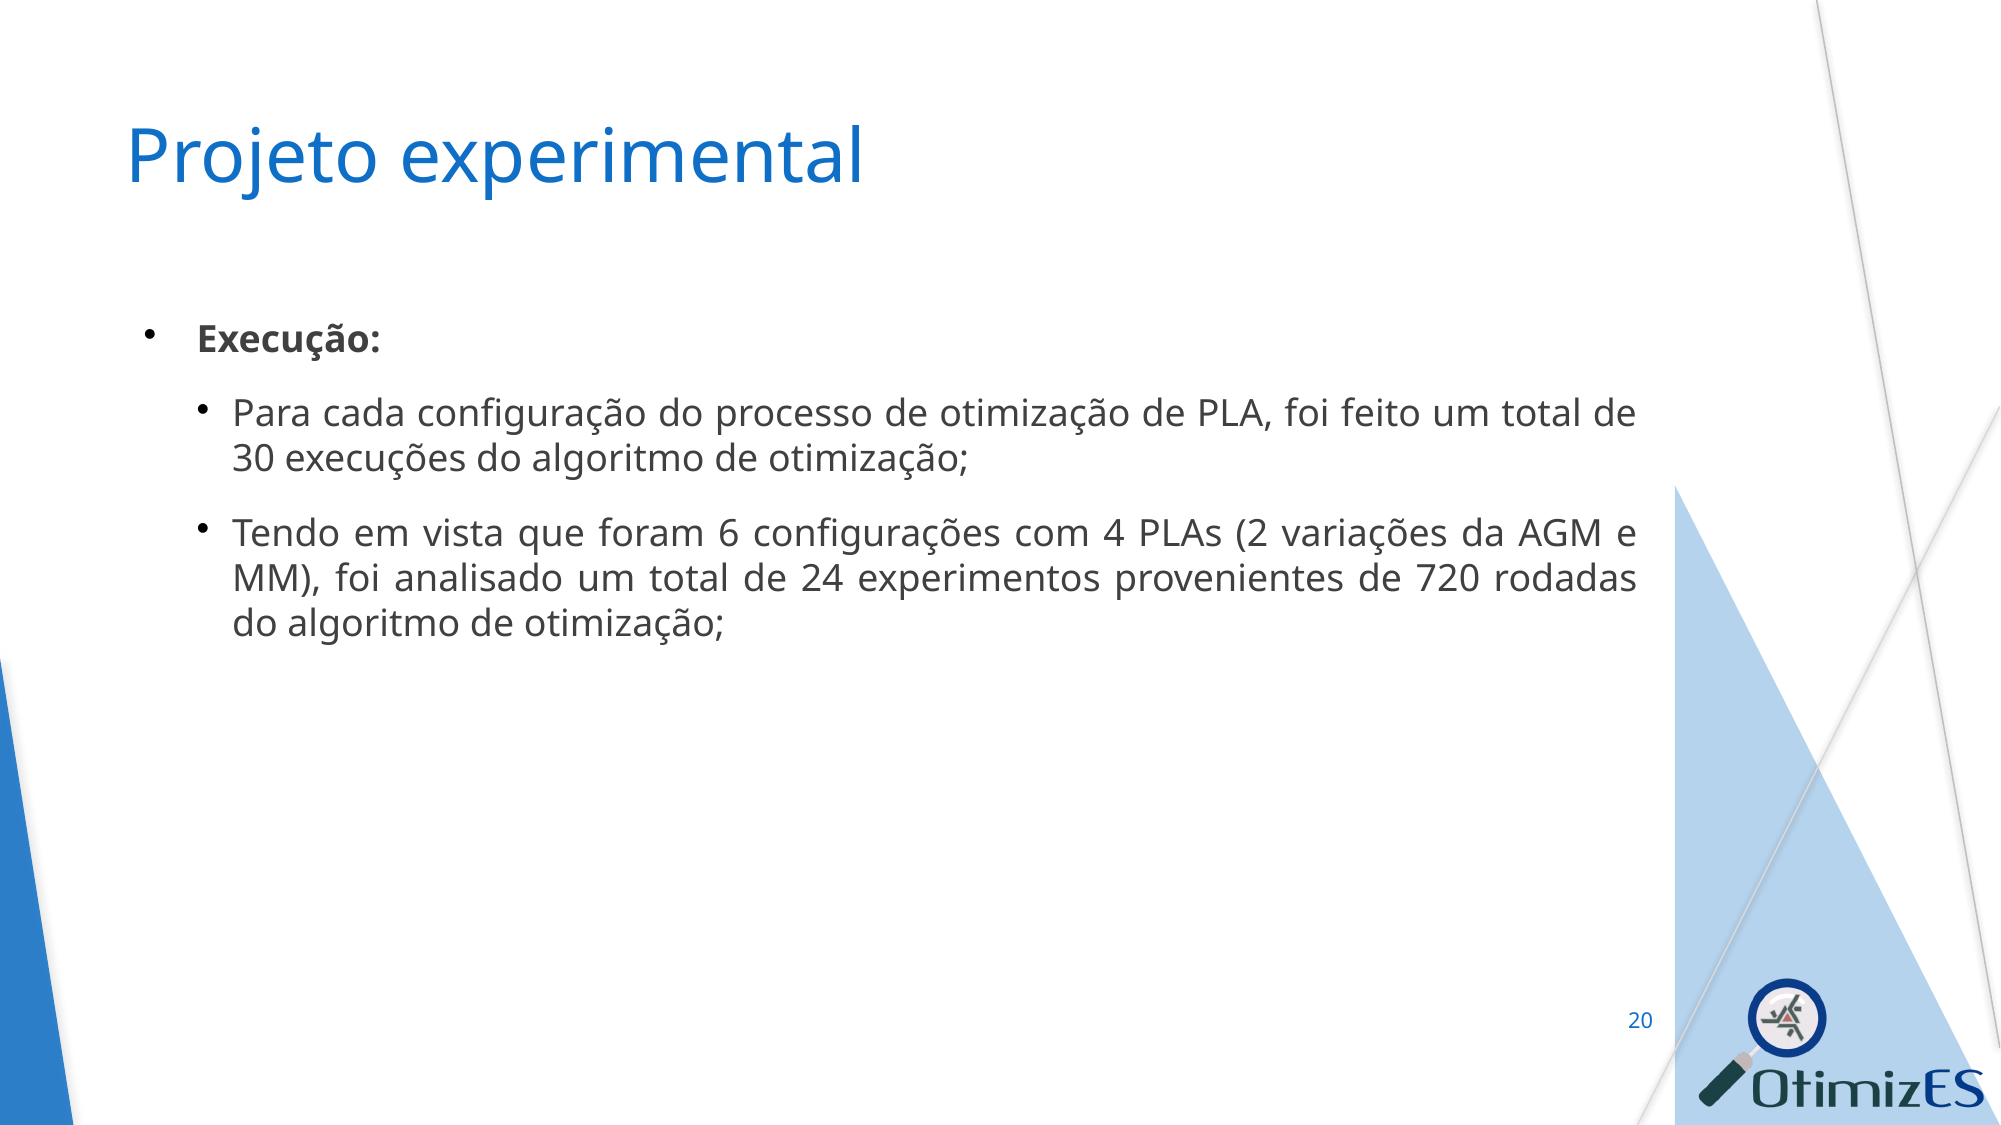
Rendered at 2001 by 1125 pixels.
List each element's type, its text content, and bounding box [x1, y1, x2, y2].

text_box <number> [1542, 991, 1668, 1051]
picture [1697, 977, 1990, 1113]
text_box Execução: Para cada configuração do processo de otimização de PLA, foi feito um total de 30 execuções do algoritmo de otimização; Tendo em vista que foram 6 configurações com 4 PLAs (2 variações da AGM e MM), foi analisado um total de 24 experimentos provenientes de 720 rodadas do algoritmo de otimização; [111, 307, 1654, 944]
text_box Projeto experimental [111, 99, 1692, 317]
